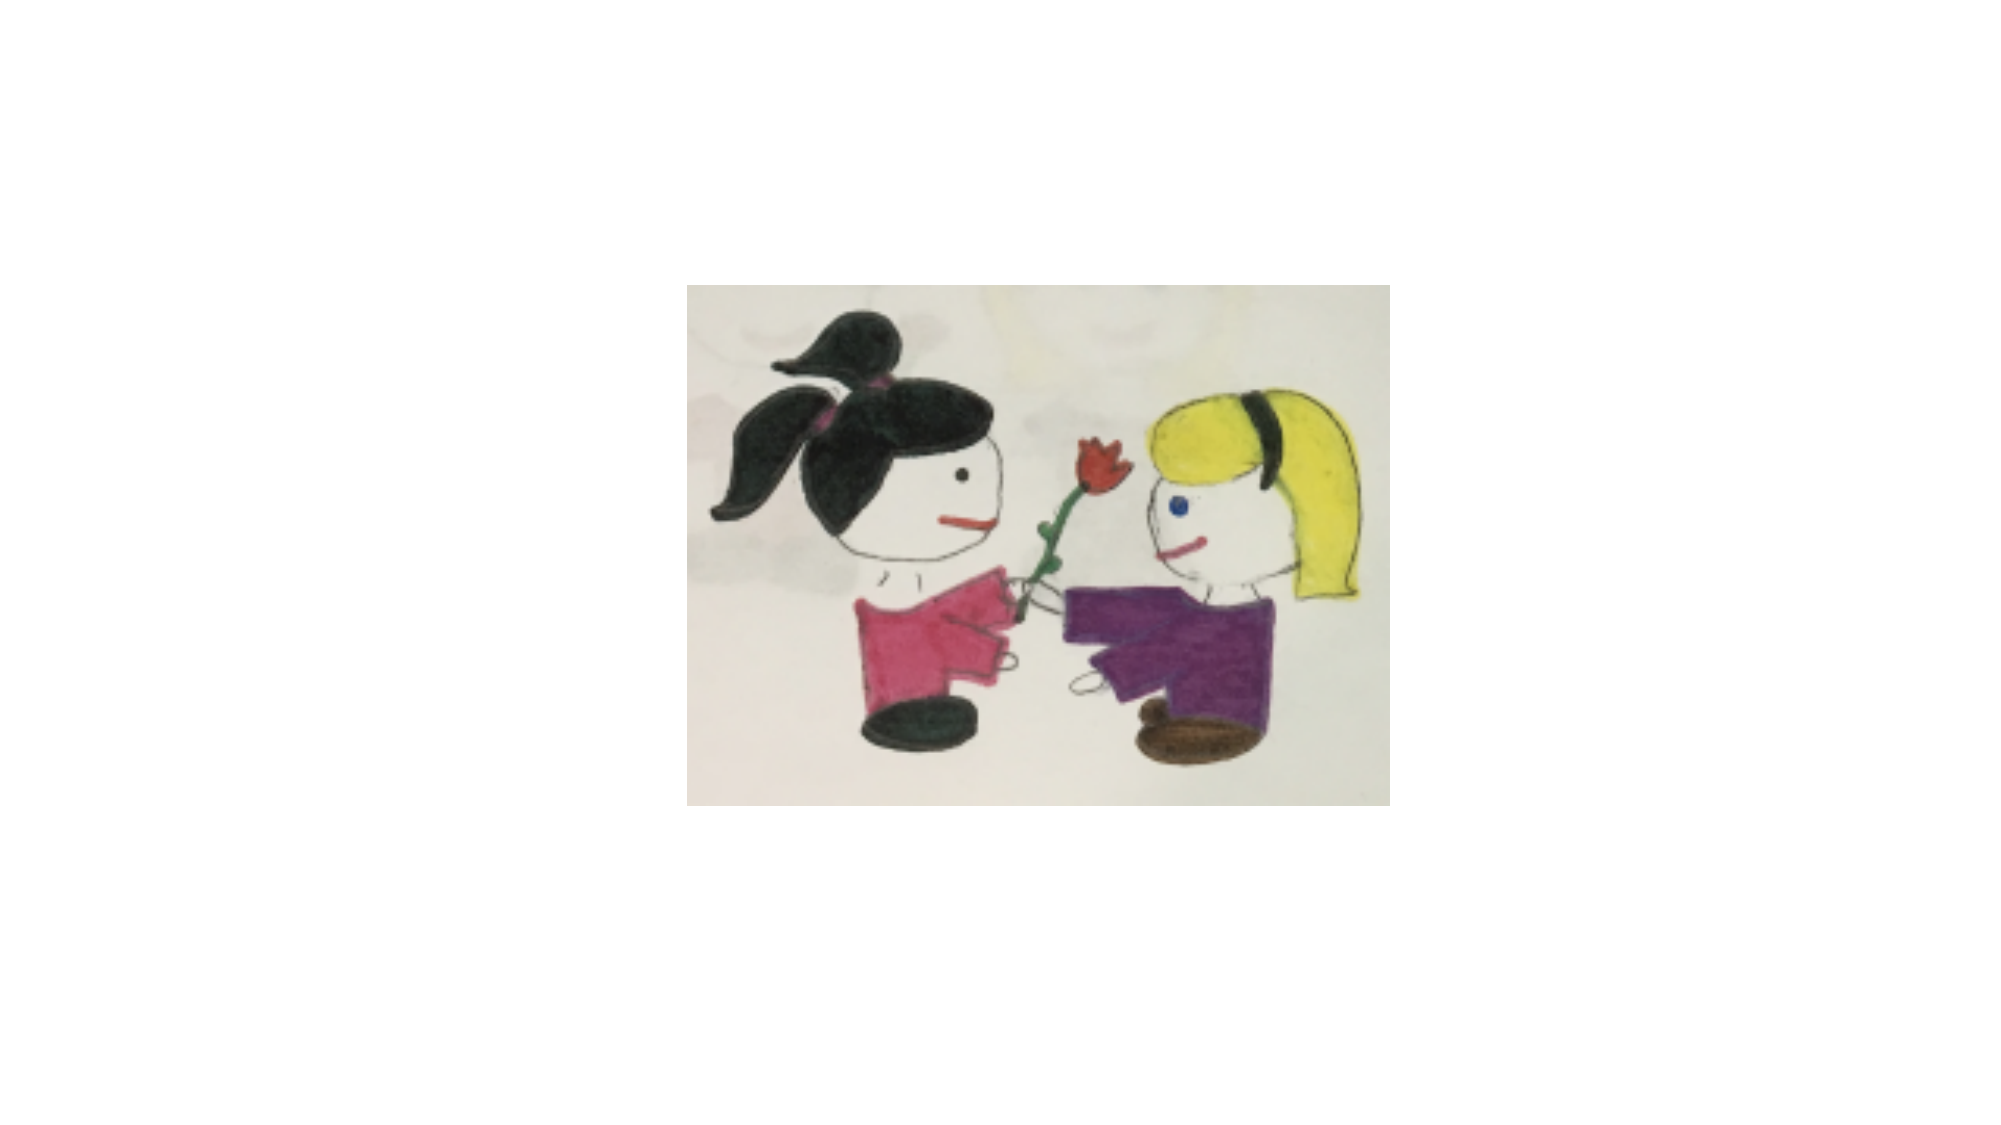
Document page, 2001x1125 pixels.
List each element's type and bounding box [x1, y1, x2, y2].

picture [687, 285, 1390, 806]
